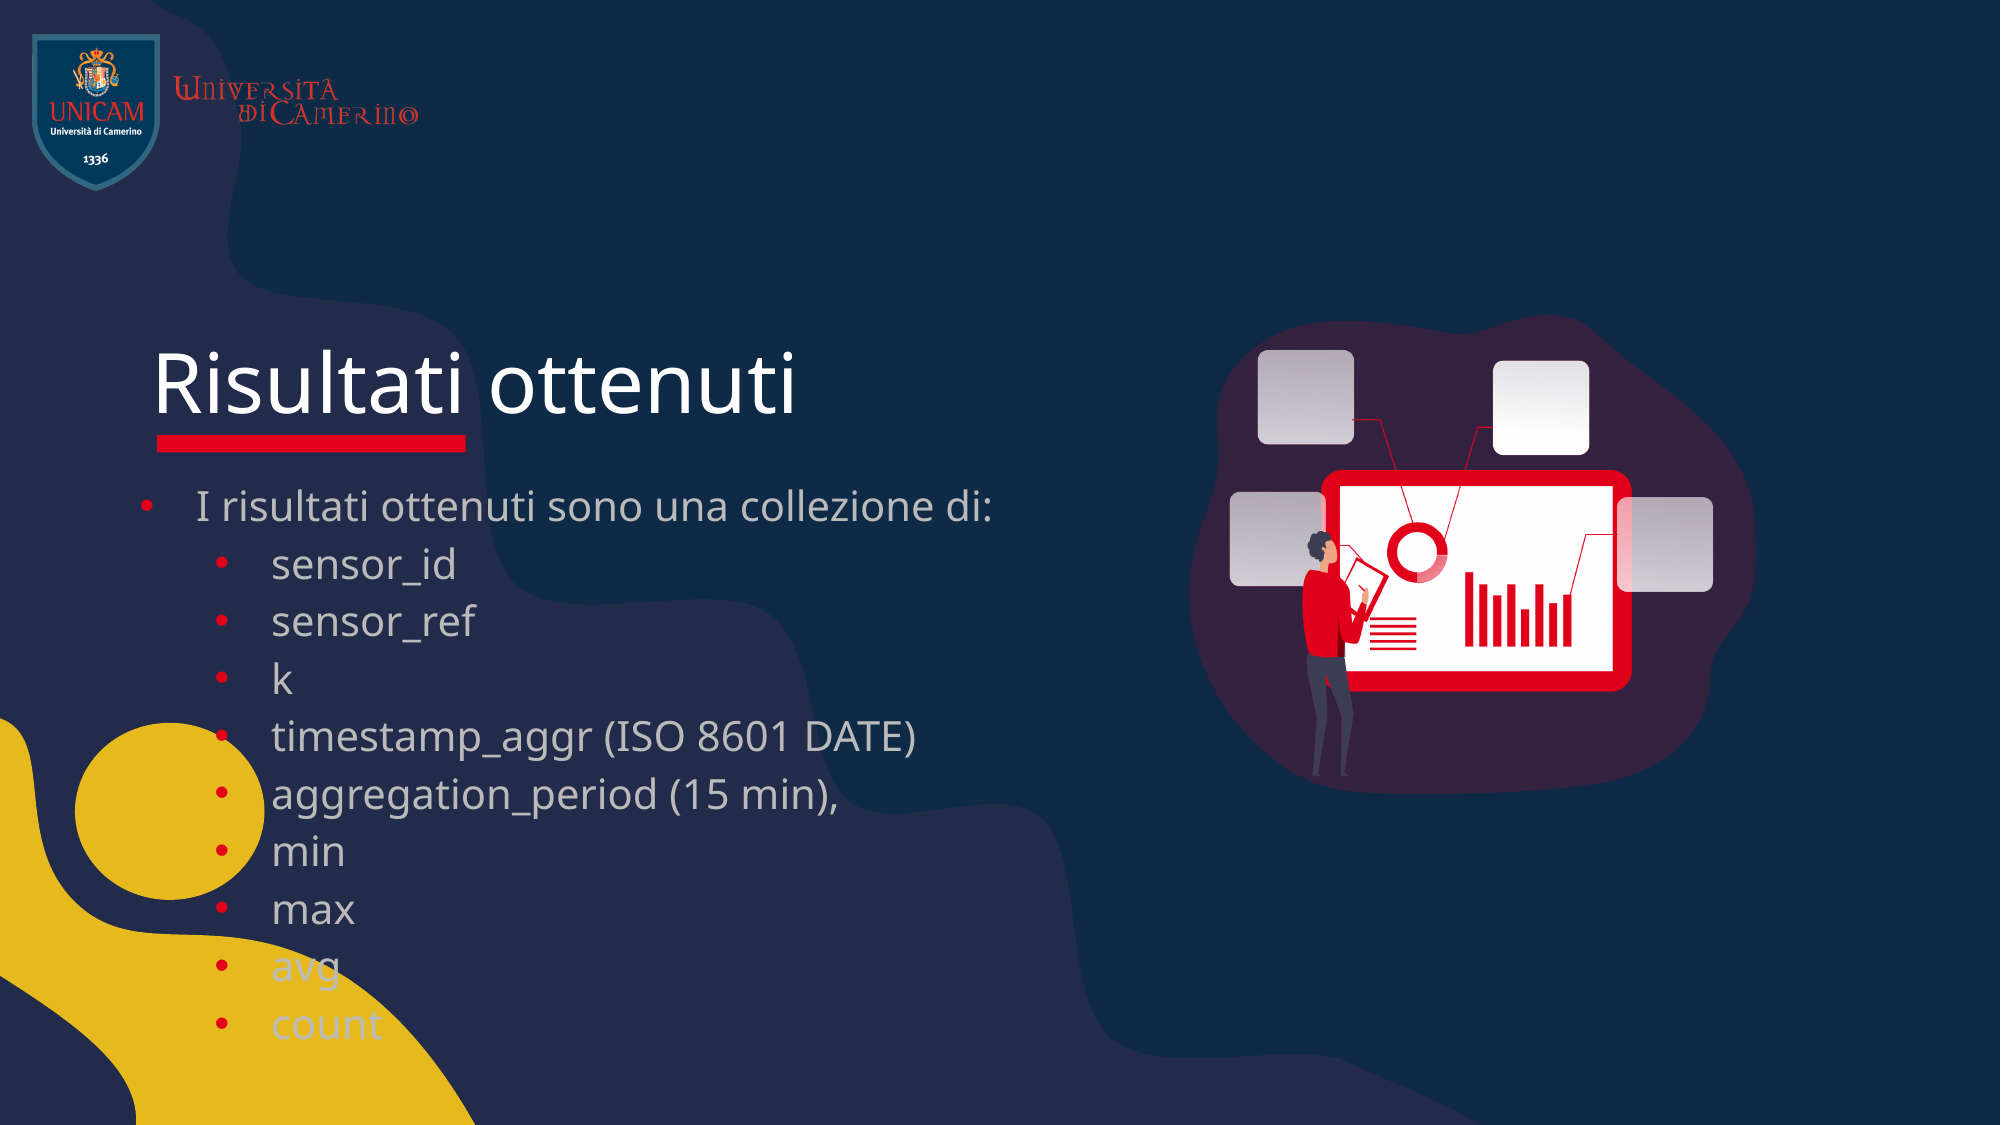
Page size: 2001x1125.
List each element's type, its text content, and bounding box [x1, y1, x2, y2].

picture [1154, 315, 1790, 794]
title Risultati ottenuti [131, 315, 1152, 451]
subtitle I risultati ottenuti sono una collezione di: sensor_id sensor_ref k timestamp_aggr (ISO 8601 DATE) aggregation_period (15 min), min max avg count [119, 452, 1088, 1001]
text_box [157, 435, 466, 452]
picture [31, 33, 418, 191]
